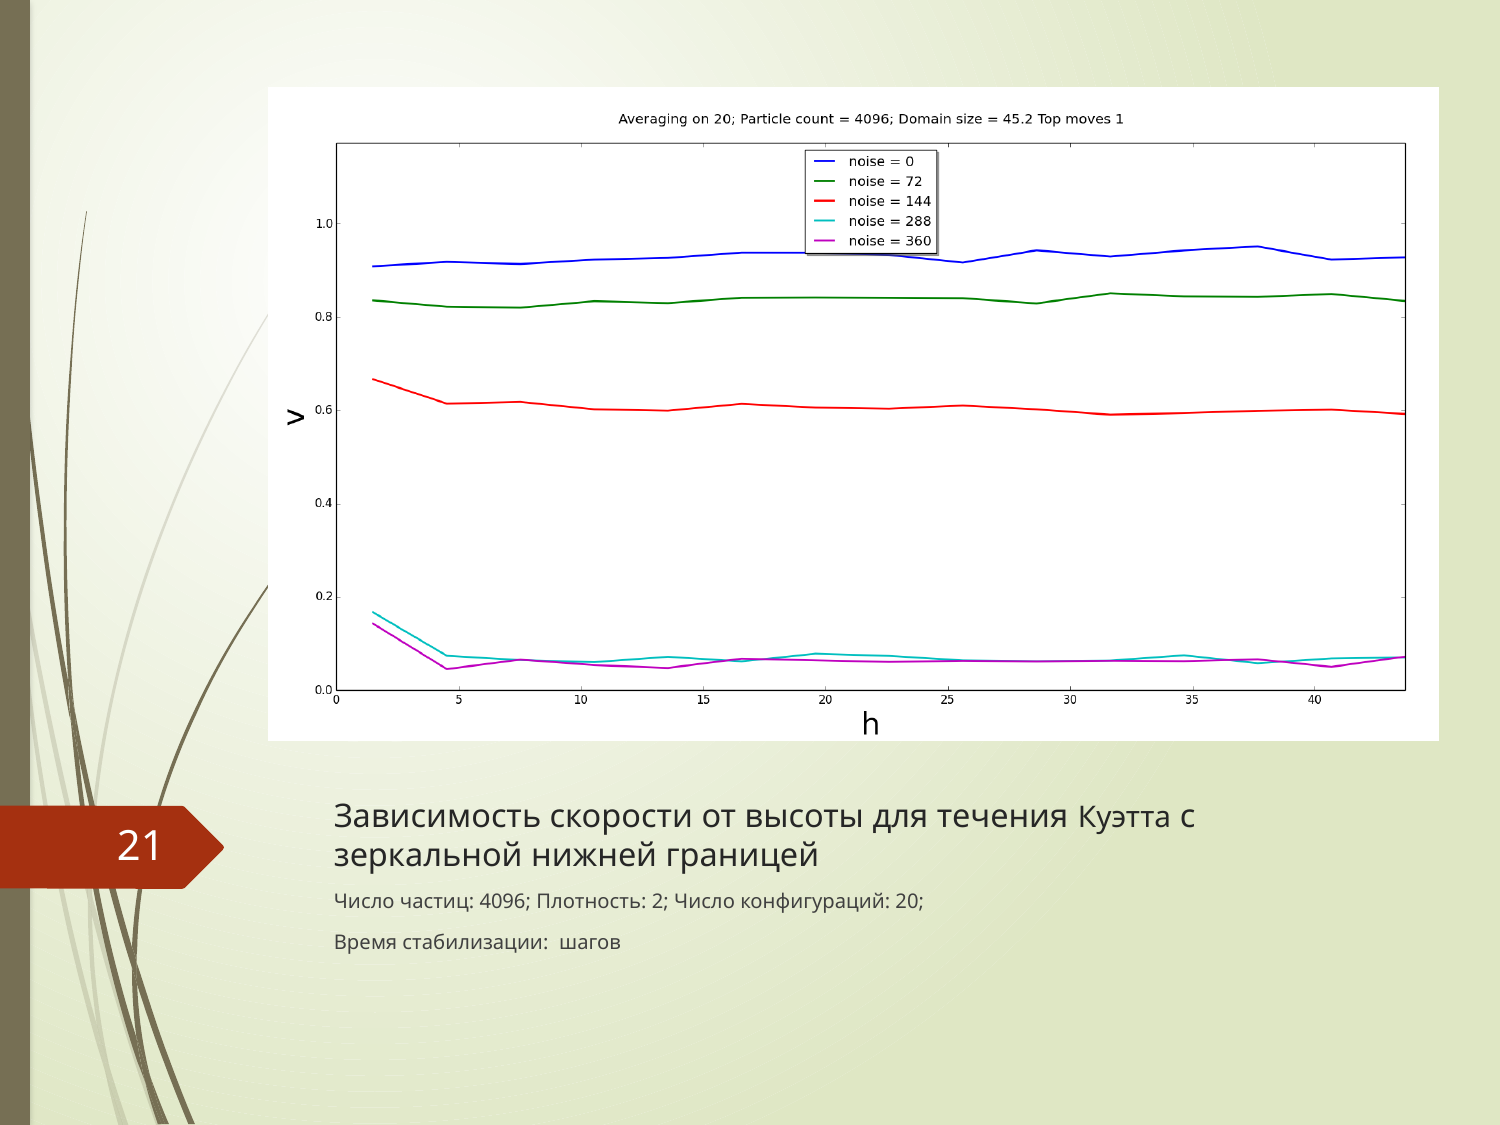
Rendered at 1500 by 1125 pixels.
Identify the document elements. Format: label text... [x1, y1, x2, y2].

slide_number 21 [83, 817, 180, 878]
picture [268, 87, 1439, 742]
title Зависимость скорости от высоты для течения Куэтта с зеркальной нижней границей [318, 787, 1400, 881]
